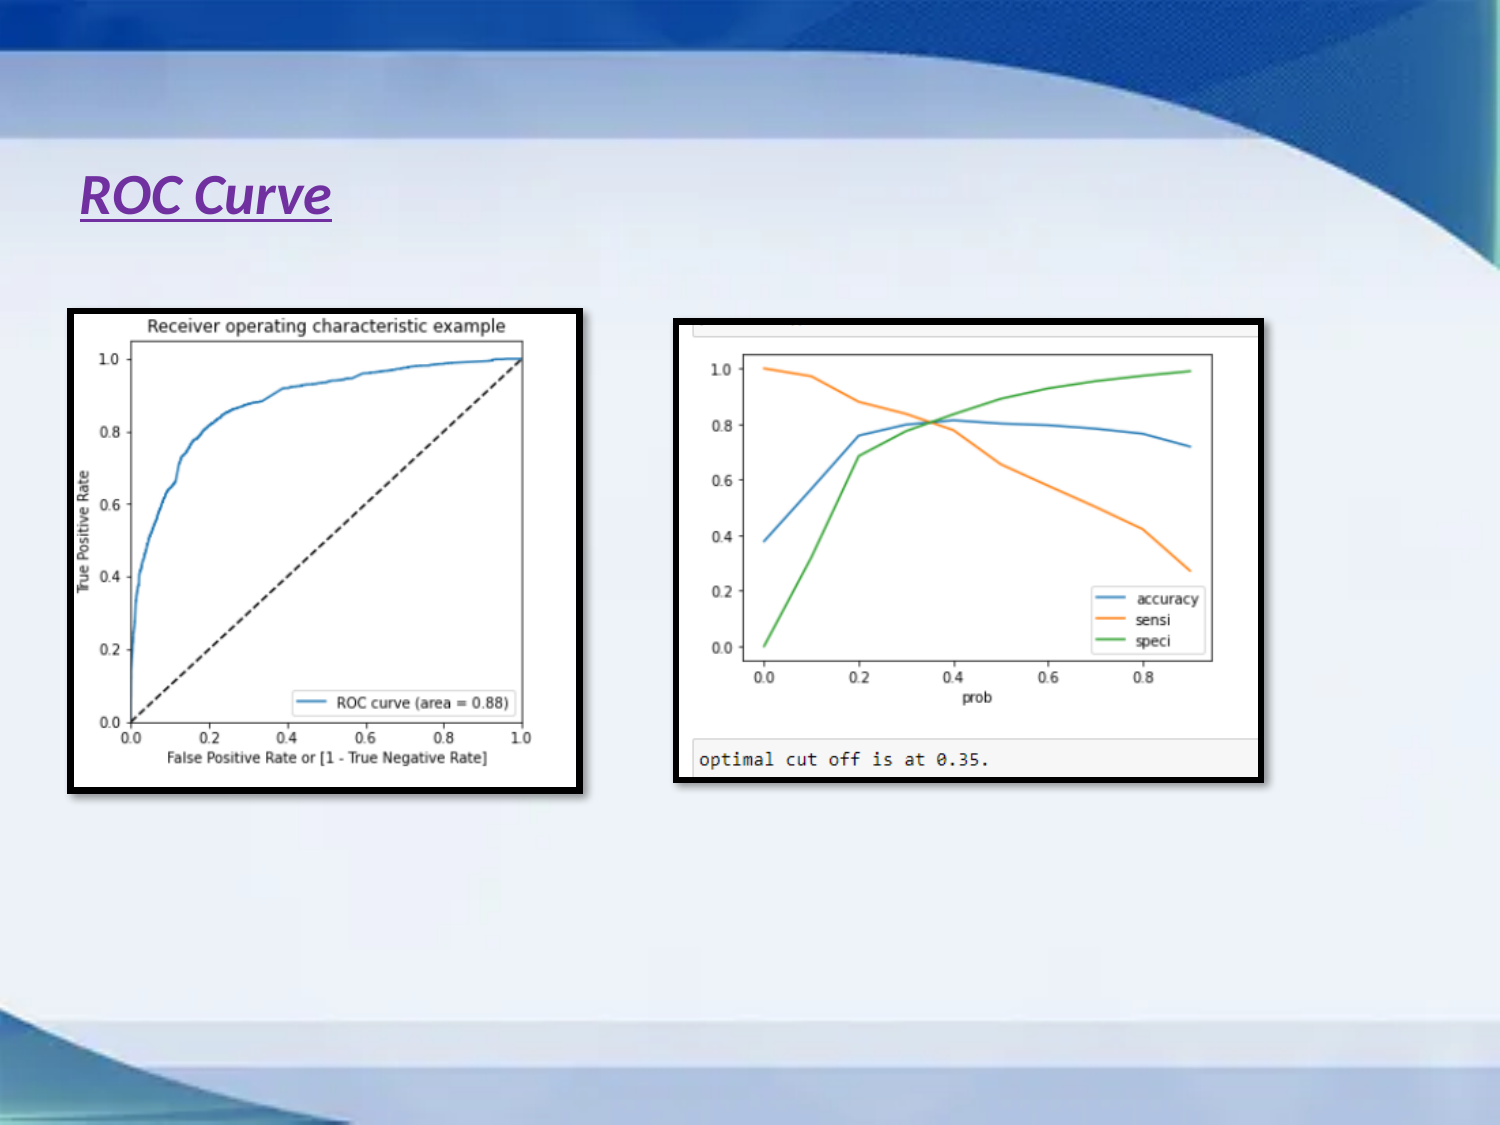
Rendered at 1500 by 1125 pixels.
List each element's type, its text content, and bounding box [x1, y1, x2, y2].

text_box ROC Curve [64, 149, 815, 234]
picture [0, 0, 1500, 1125]
